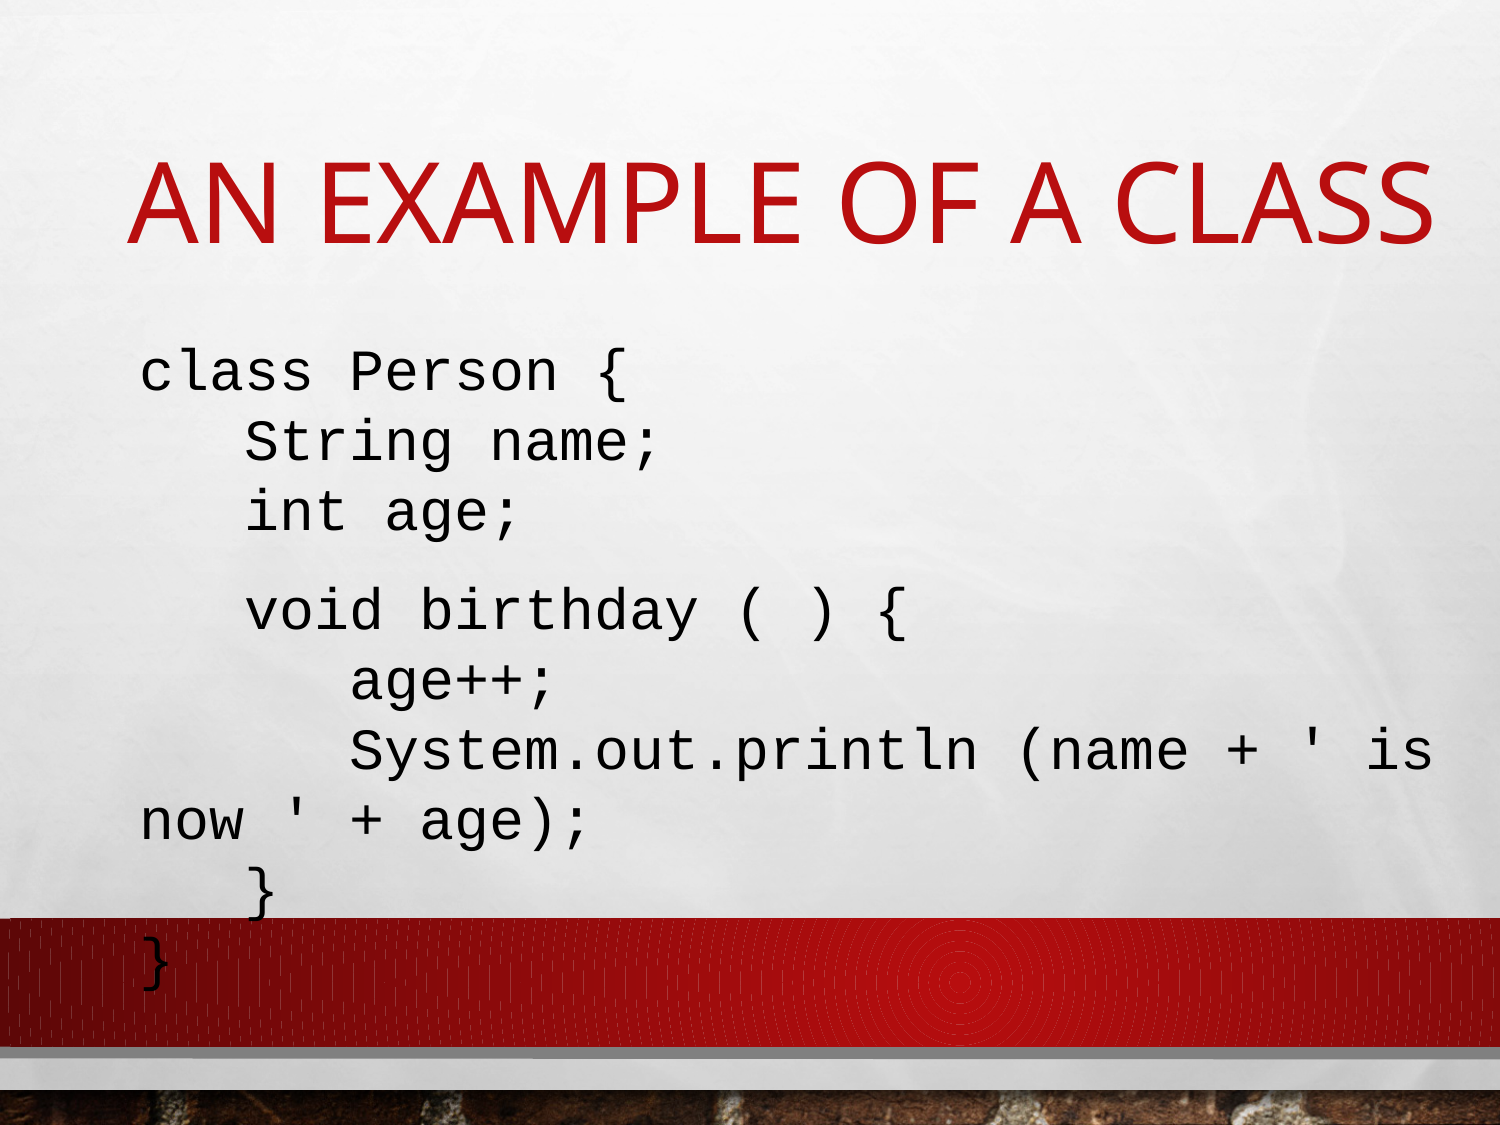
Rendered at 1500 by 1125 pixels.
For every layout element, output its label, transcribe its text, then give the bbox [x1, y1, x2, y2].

text_box class Person { String name; int age; void birthday ( ) { age++; System.out.println (name + ' is now ' + age); } } [125, 324, 1500, 999]
title An example of a class [112, 112, 1500, 302]
picture [0, 1090, 1500, 1125]
